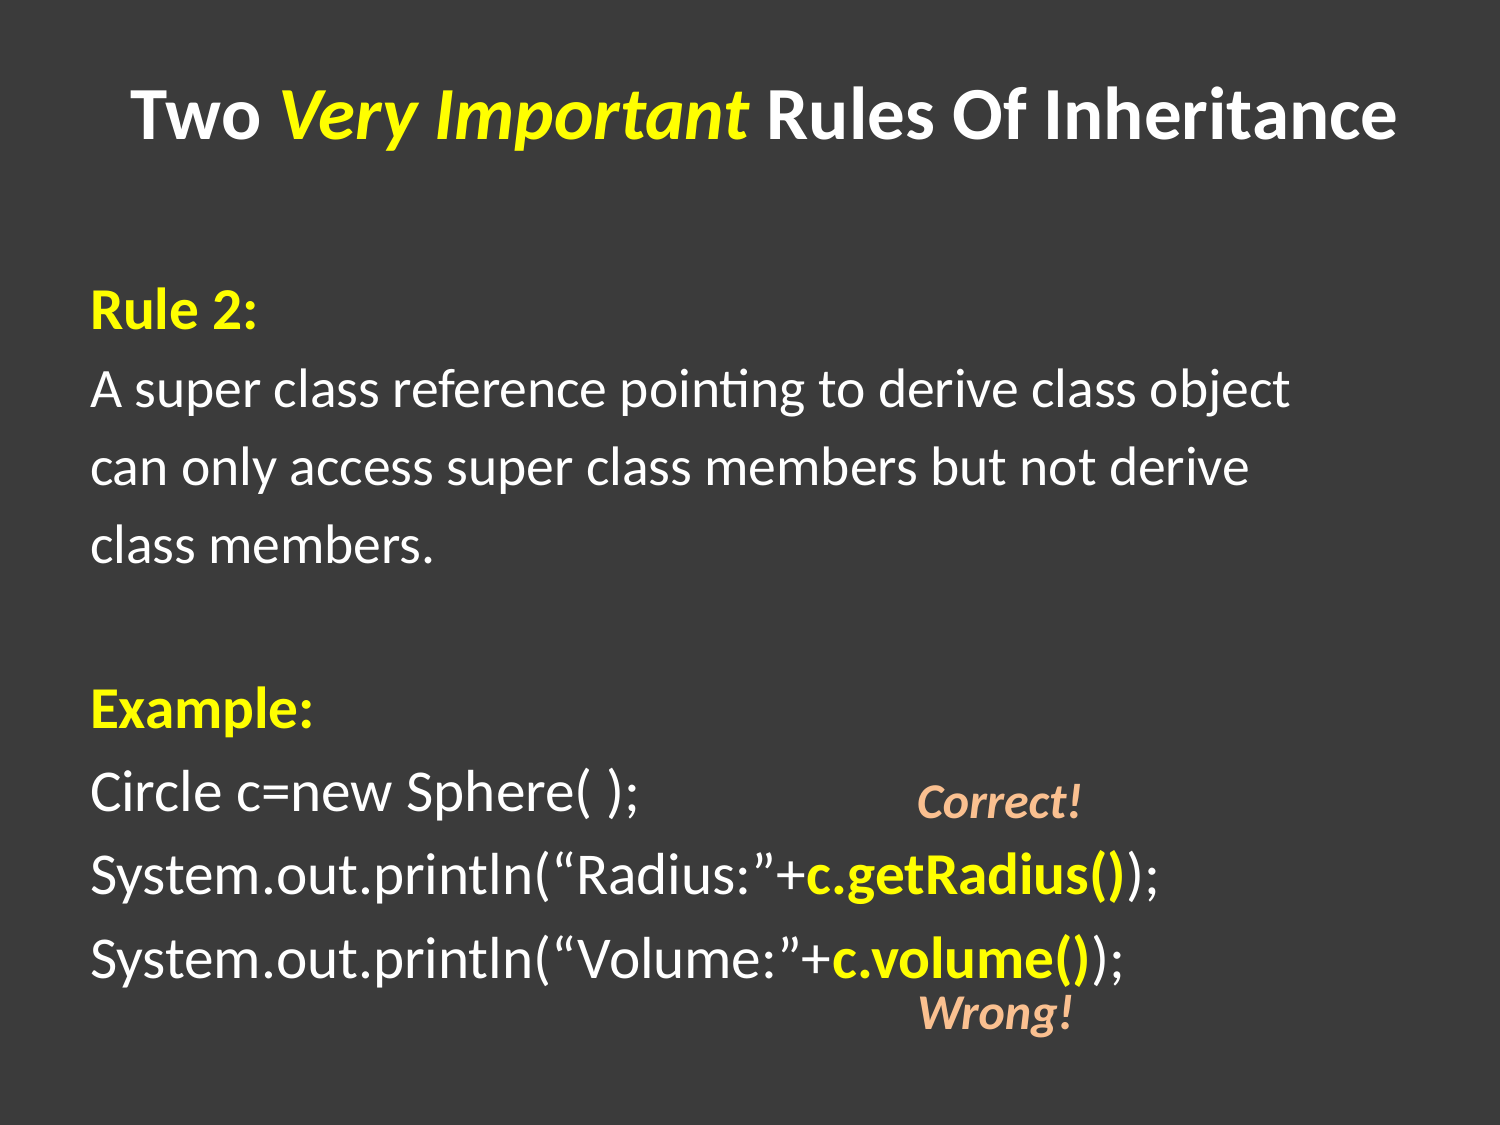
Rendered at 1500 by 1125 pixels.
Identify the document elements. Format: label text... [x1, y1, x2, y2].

title Two Very Important Rules Of Inheritance [58, 46, 1459, 172]
text_box Wrong! [902, 972, 1161, 1048]
list Rule 2: A super class reference pointing to derive class object can only access super class members but not derive class members. Example: Circle c=new Sphere( ); System.out.println(“Radius:”+c.getRadius()); System.out.println(“Volume:”+c.volume()); [75, 262, 1425, 1005]
text_box Correct! [902, 761, 1161, 837]
